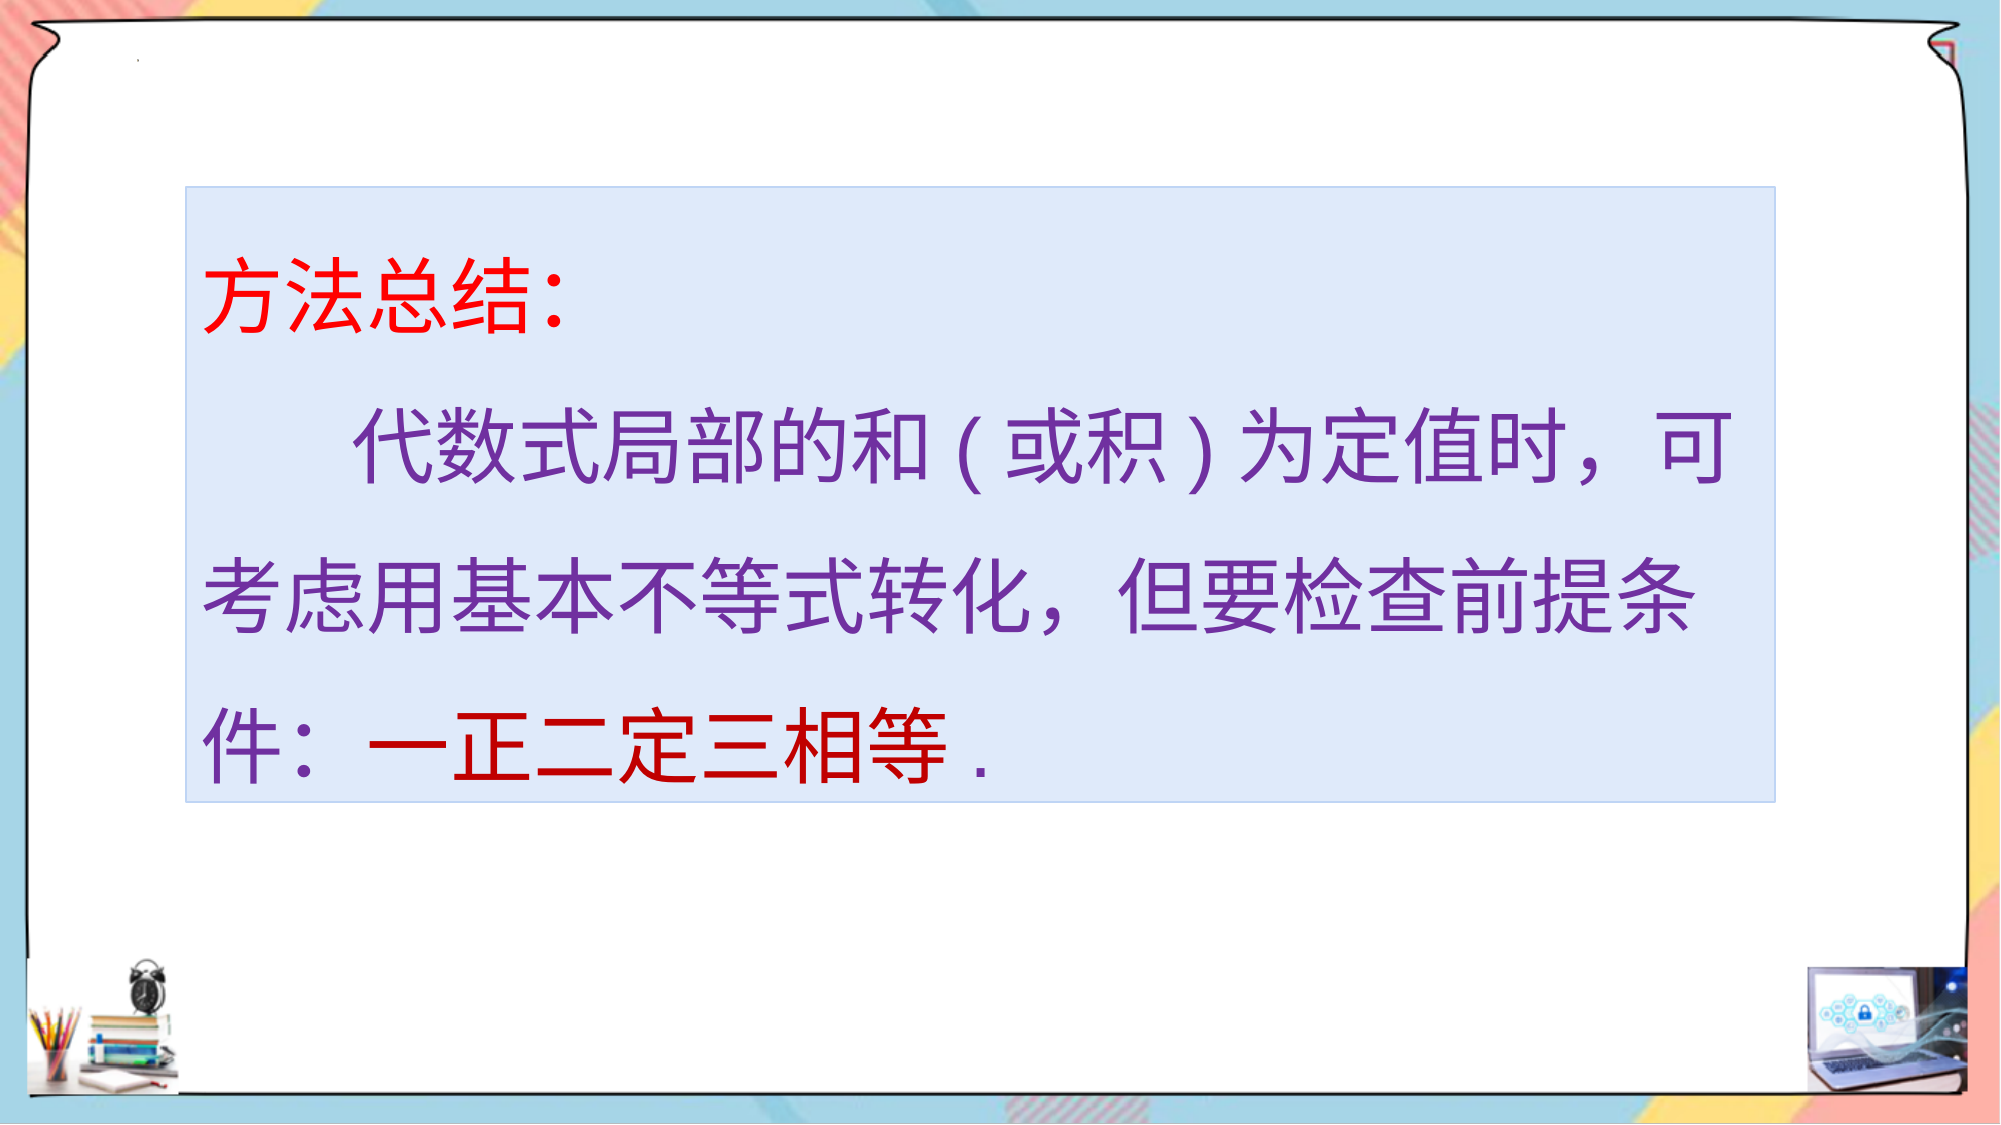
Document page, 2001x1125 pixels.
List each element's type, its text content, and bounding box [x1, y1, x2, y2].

picture [0, 0, 2001, 1125]
text_box 方法总结： 代数式局部的和(或积)为定值时，可考虑用基本不等式转化，但要检查前提条件：一正二定三相等. [185, 187, 1776, 802]
